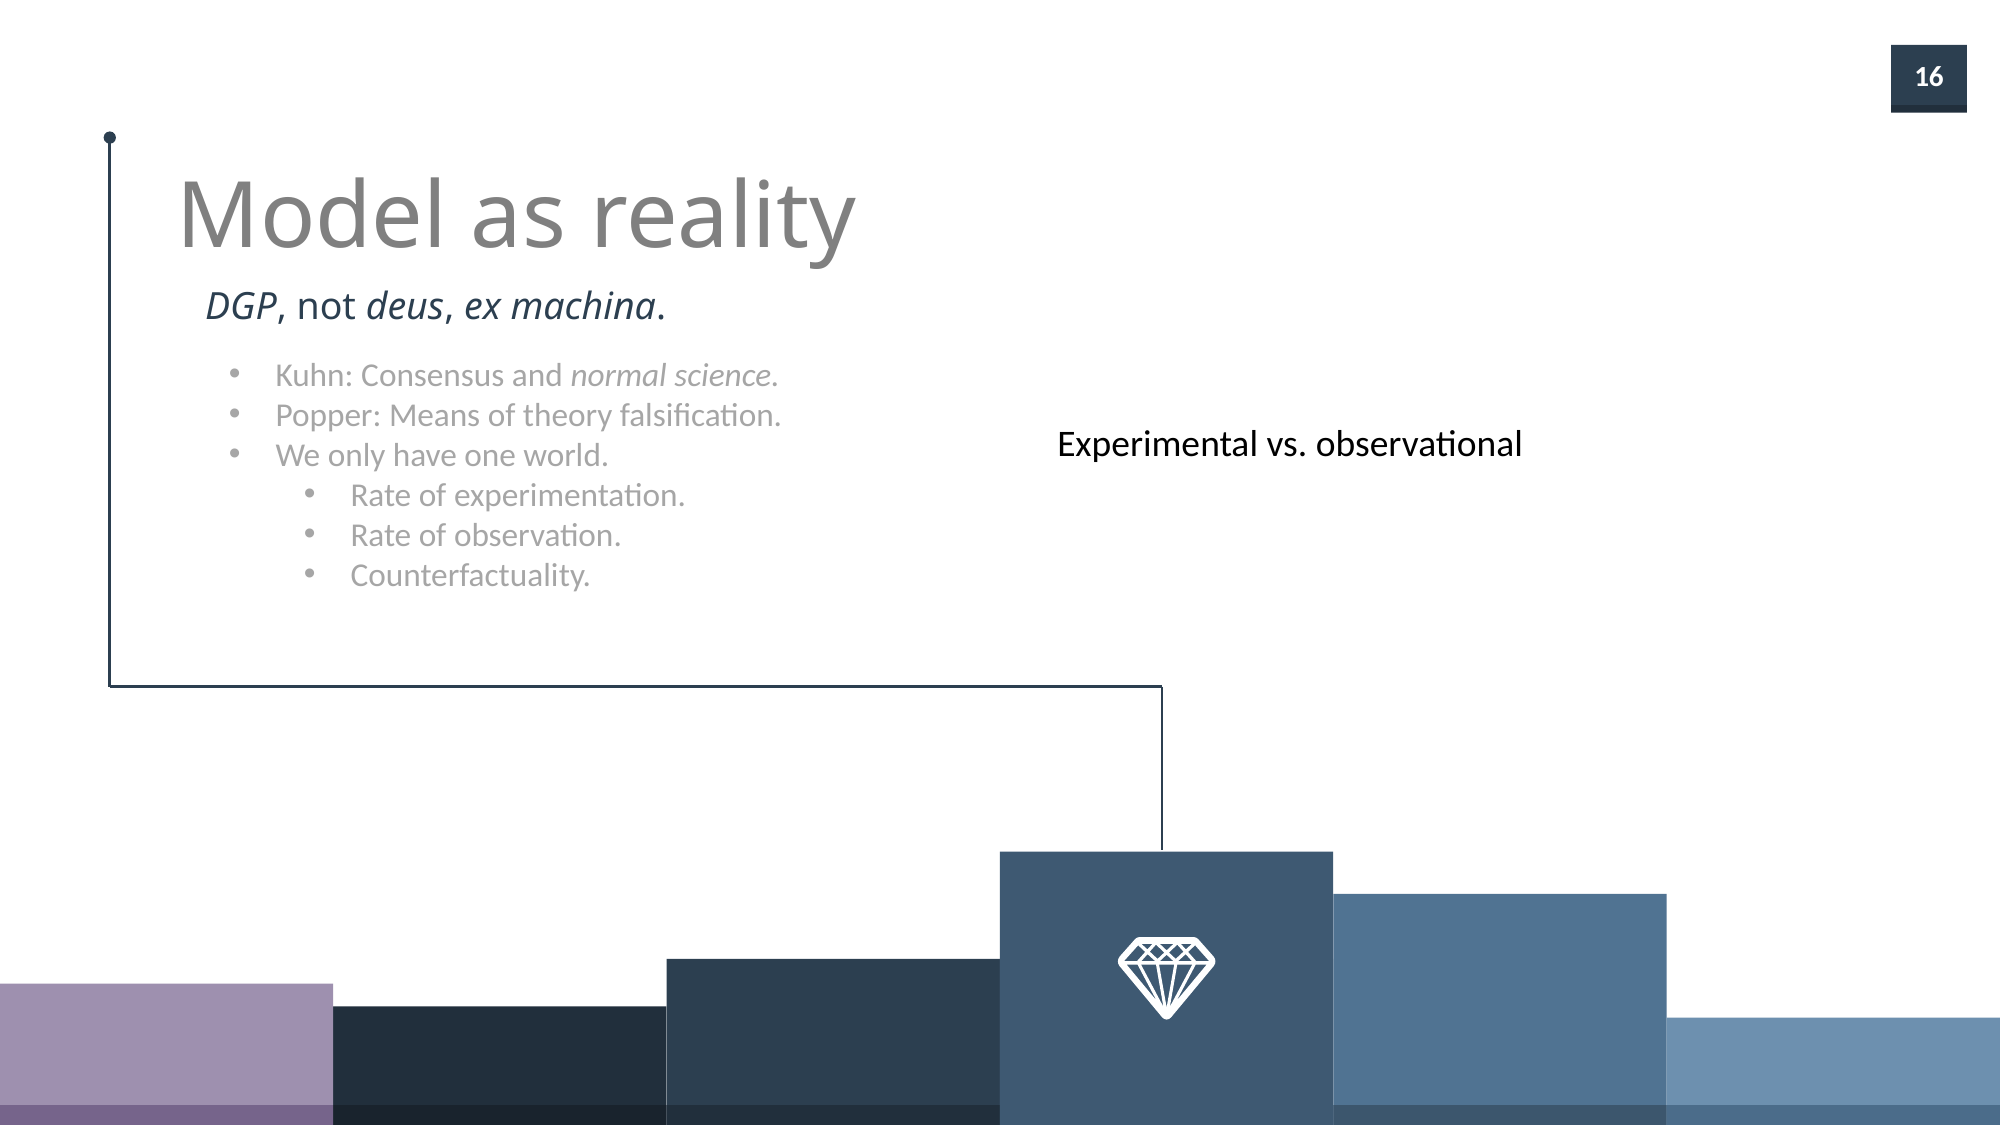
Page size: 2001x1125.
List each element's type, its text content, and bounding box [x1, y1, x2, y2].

text_box Experimental vs. observational [1042, 412, 1539, 472]
text_box [1334, 893, 1668, 1105]
text_box [1666, 1017, 2000, 1105]
text_box Kuhn: Consensus and normal science. Popper: Means of theory falsification. We only have one world. Rate of experimentation. Rate of observation. Counterfactuality. [213, 346, 843, 601]
text_box [0, 983, 334, 1105]
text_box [0, 1105, 2000, 1125]
text_box [999, 851, 1334, 1105]
text_box DGP, not deus, ex machina. [190, 274, 681, 334]
text_box [334, 1005, 666, 1105]
text_box Model as reality [162, 147, 872, 273]
text_box [1117, 937, 1216, 1020]
text_box [666, 958, 999, 1105]
